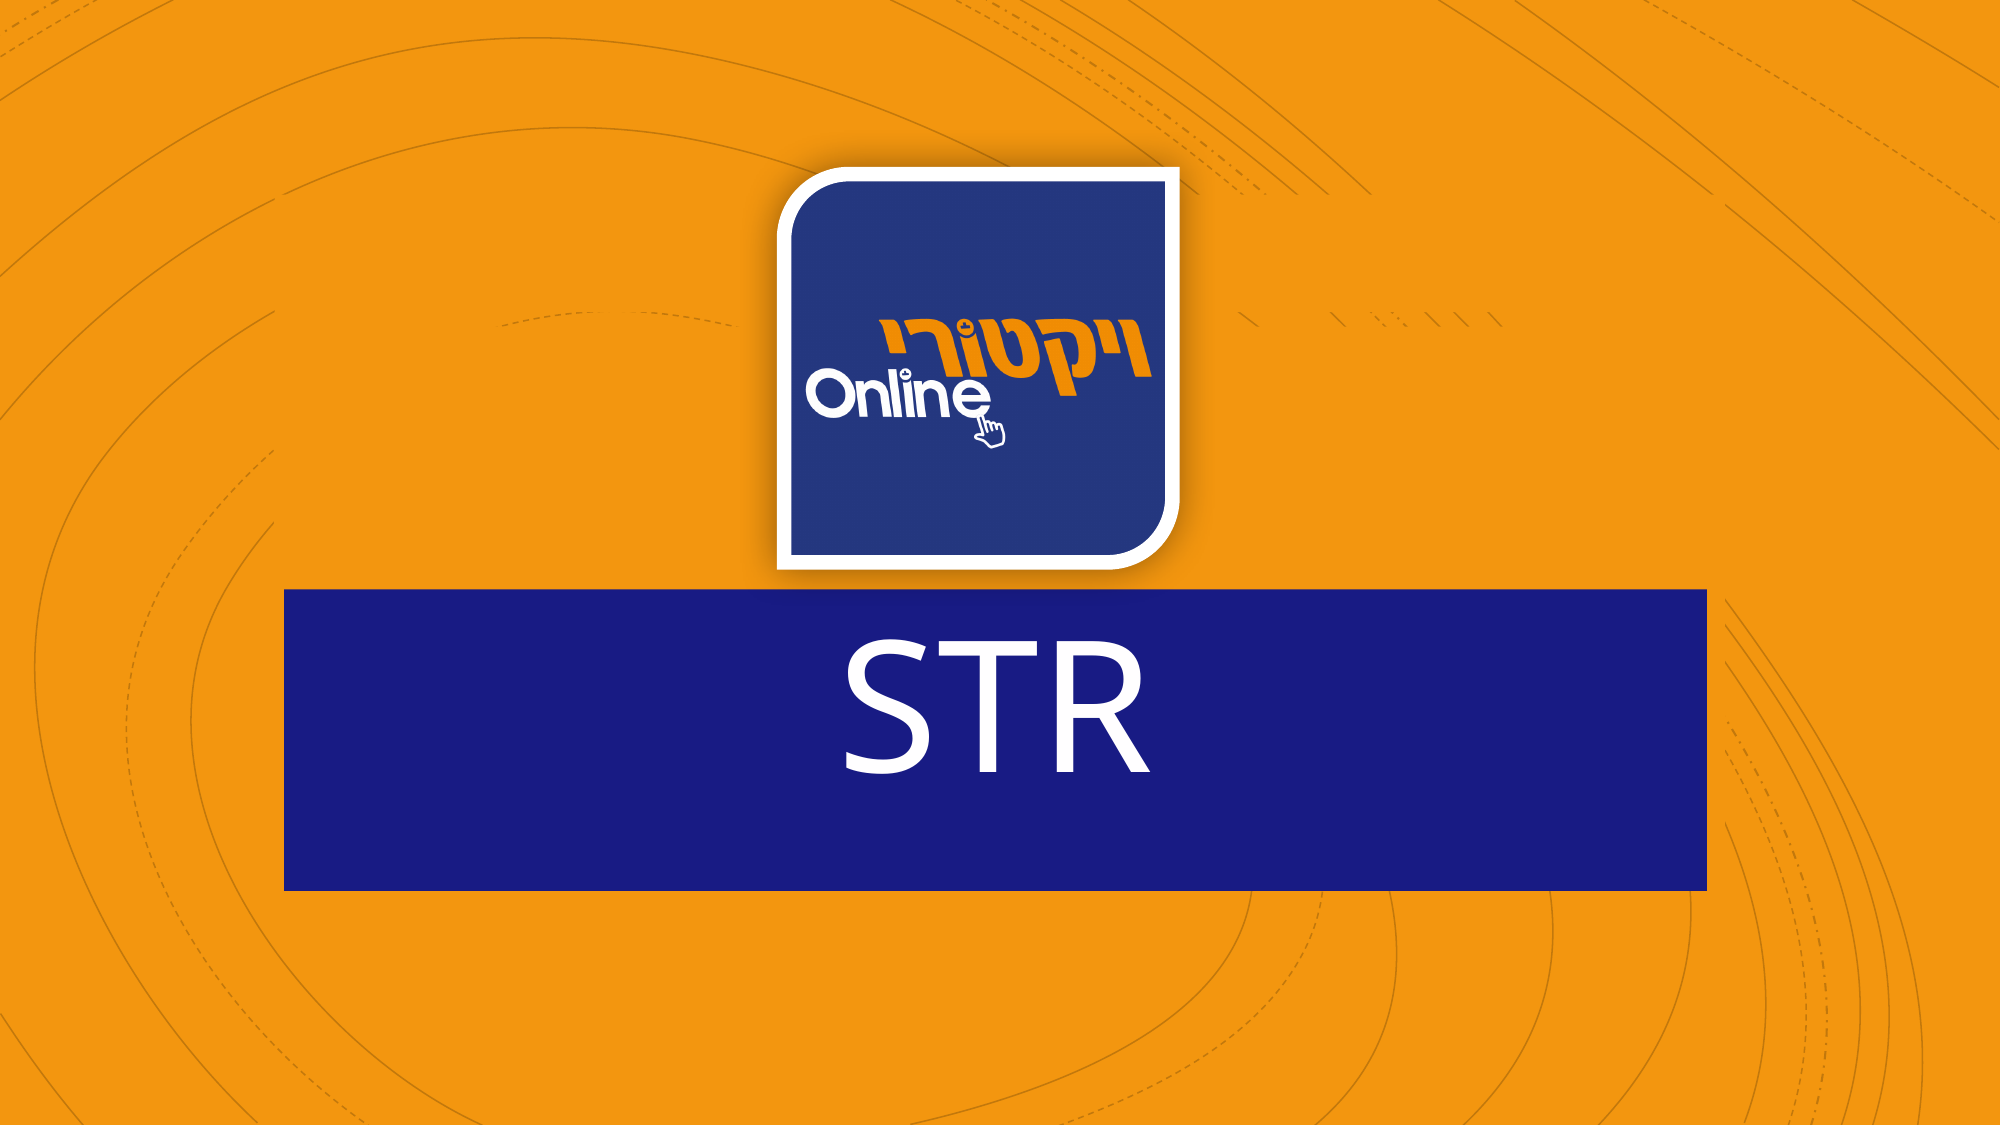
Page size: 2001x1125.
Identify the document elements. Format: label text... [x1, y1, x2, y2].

subtitle STR [284, 589, 1707, 891]
picture [783, 173, 1173, 563]
